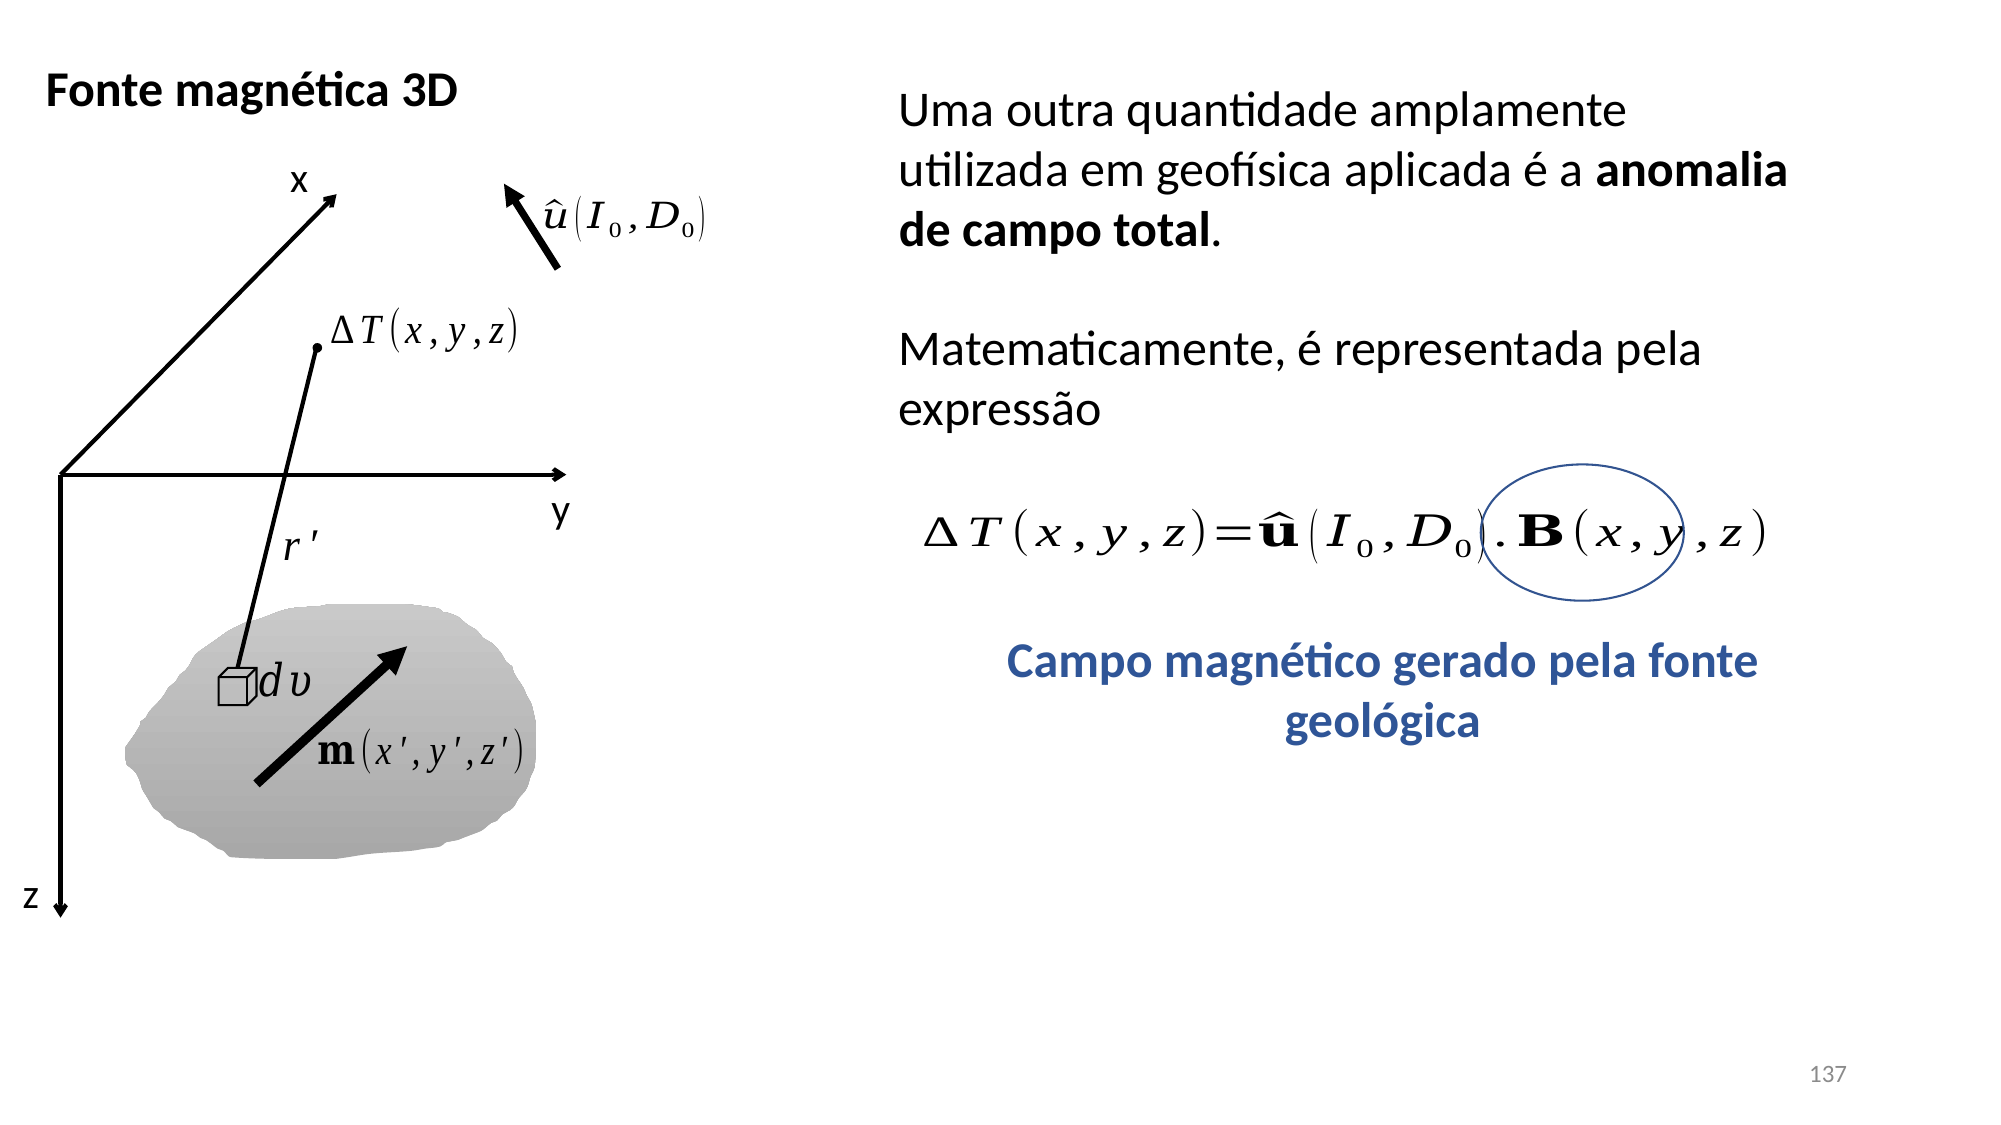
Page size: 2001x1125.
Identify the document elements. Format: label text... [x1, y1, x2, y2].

text_box Campo magnético gerado pela fonte geológica [984, 620, 1782, 756]
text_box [256, 646, 408, 784]
text_box x [275, 143, 324, 194]
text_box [60, 194, 337, 475]
text_box y [536, 474, 586, 540]
text_box [1479, 463, 1685, 602]
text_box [503, 183, 558, 269]
text_box z [7, 859, 55, 925]
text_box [242, 344, 318, 668]
text_box Fonte magnética 3D [31, 48, 511, 124]
text_box [124, 602, 538, 861]
text_box Matematicamente, é representada pela expressão [884, 308, 1807, 444]
text_box [217, 666, 256, 707]
slide_number 137 [1412, 1042, 1863, 1103]
text_box Uma outra quantidade amplamente utilizada em geofísica aplicada é a anomalia de campo total. [884, 68, 1807, 264]
